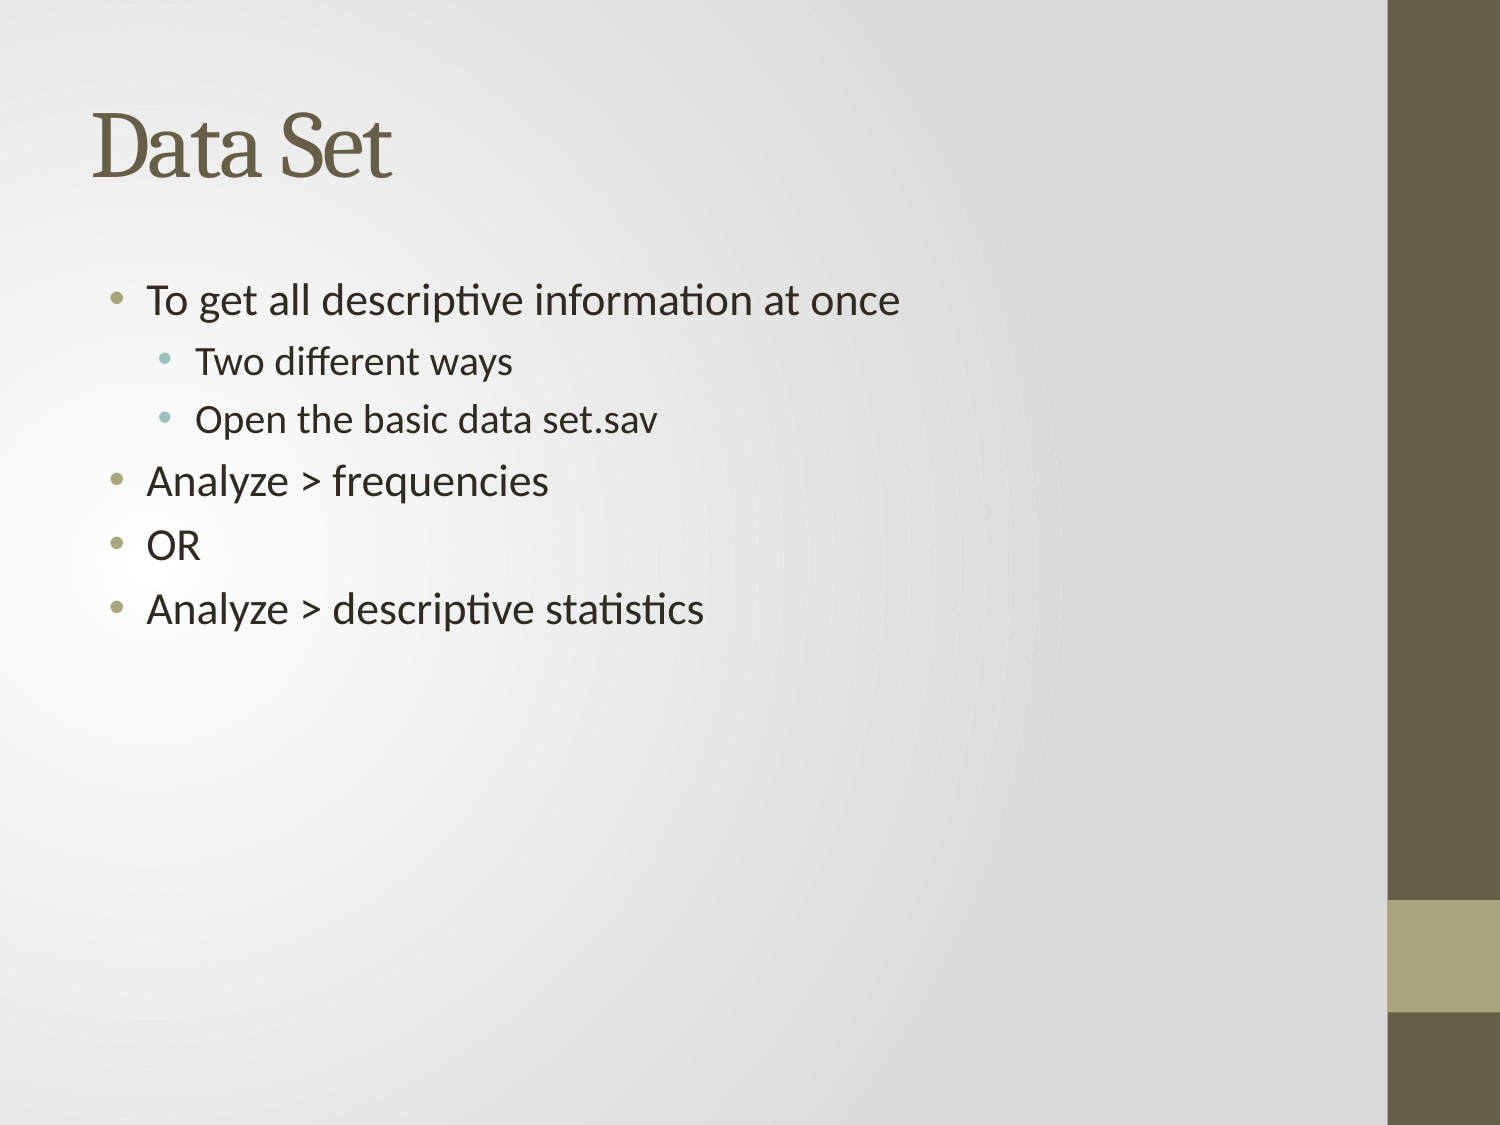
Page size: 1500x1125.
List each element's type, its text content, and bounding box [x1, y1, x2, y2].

list To get all descriptive information at once Two different ways Open the basic data set.sav Analyze > frequencies OR Analyze > descriptive statistics [75, 262, 1325, 1050]
title Data Set [75, 45, 1325, 233]
